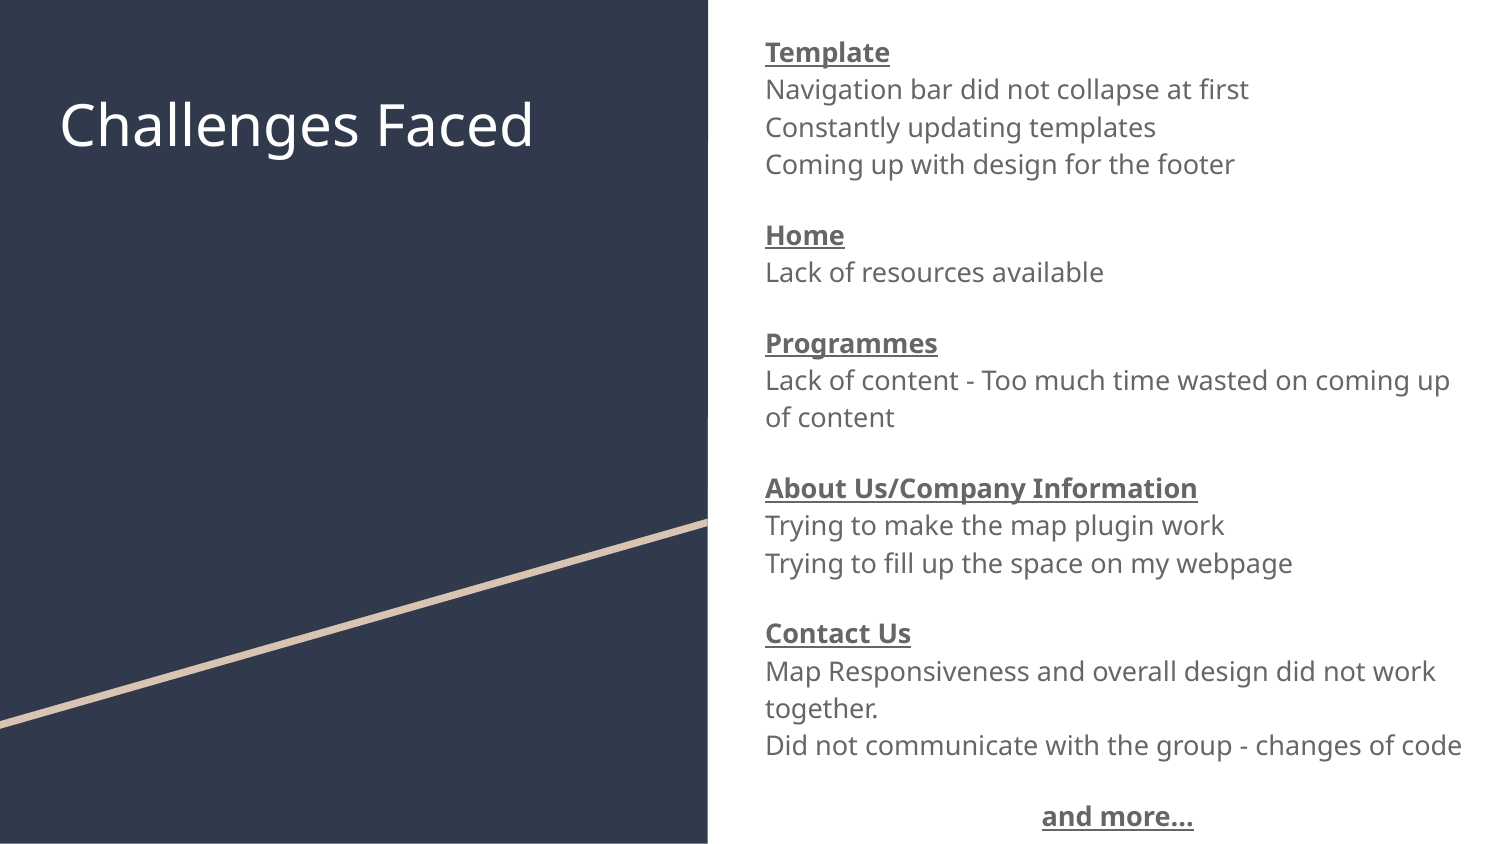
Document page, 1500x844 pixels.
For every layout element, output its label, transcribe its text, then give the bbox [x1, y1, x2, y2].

list Template Navigation bar did not collapse at first Constantly updating templates Coming up with design for the footer Home Lack of resources available Programmes Lack of content - Too much time wasted on coming up of content About Us/Company Information Trying to make the map plugin work Trying to fill up the space on my webpage Contact Us Map Responsiveness and overall design did not work together. Did not communicate with the group - changes of code and more... [750, 15, 1486, 817]
title Challenges Faced [44, 73, 653, 485]
